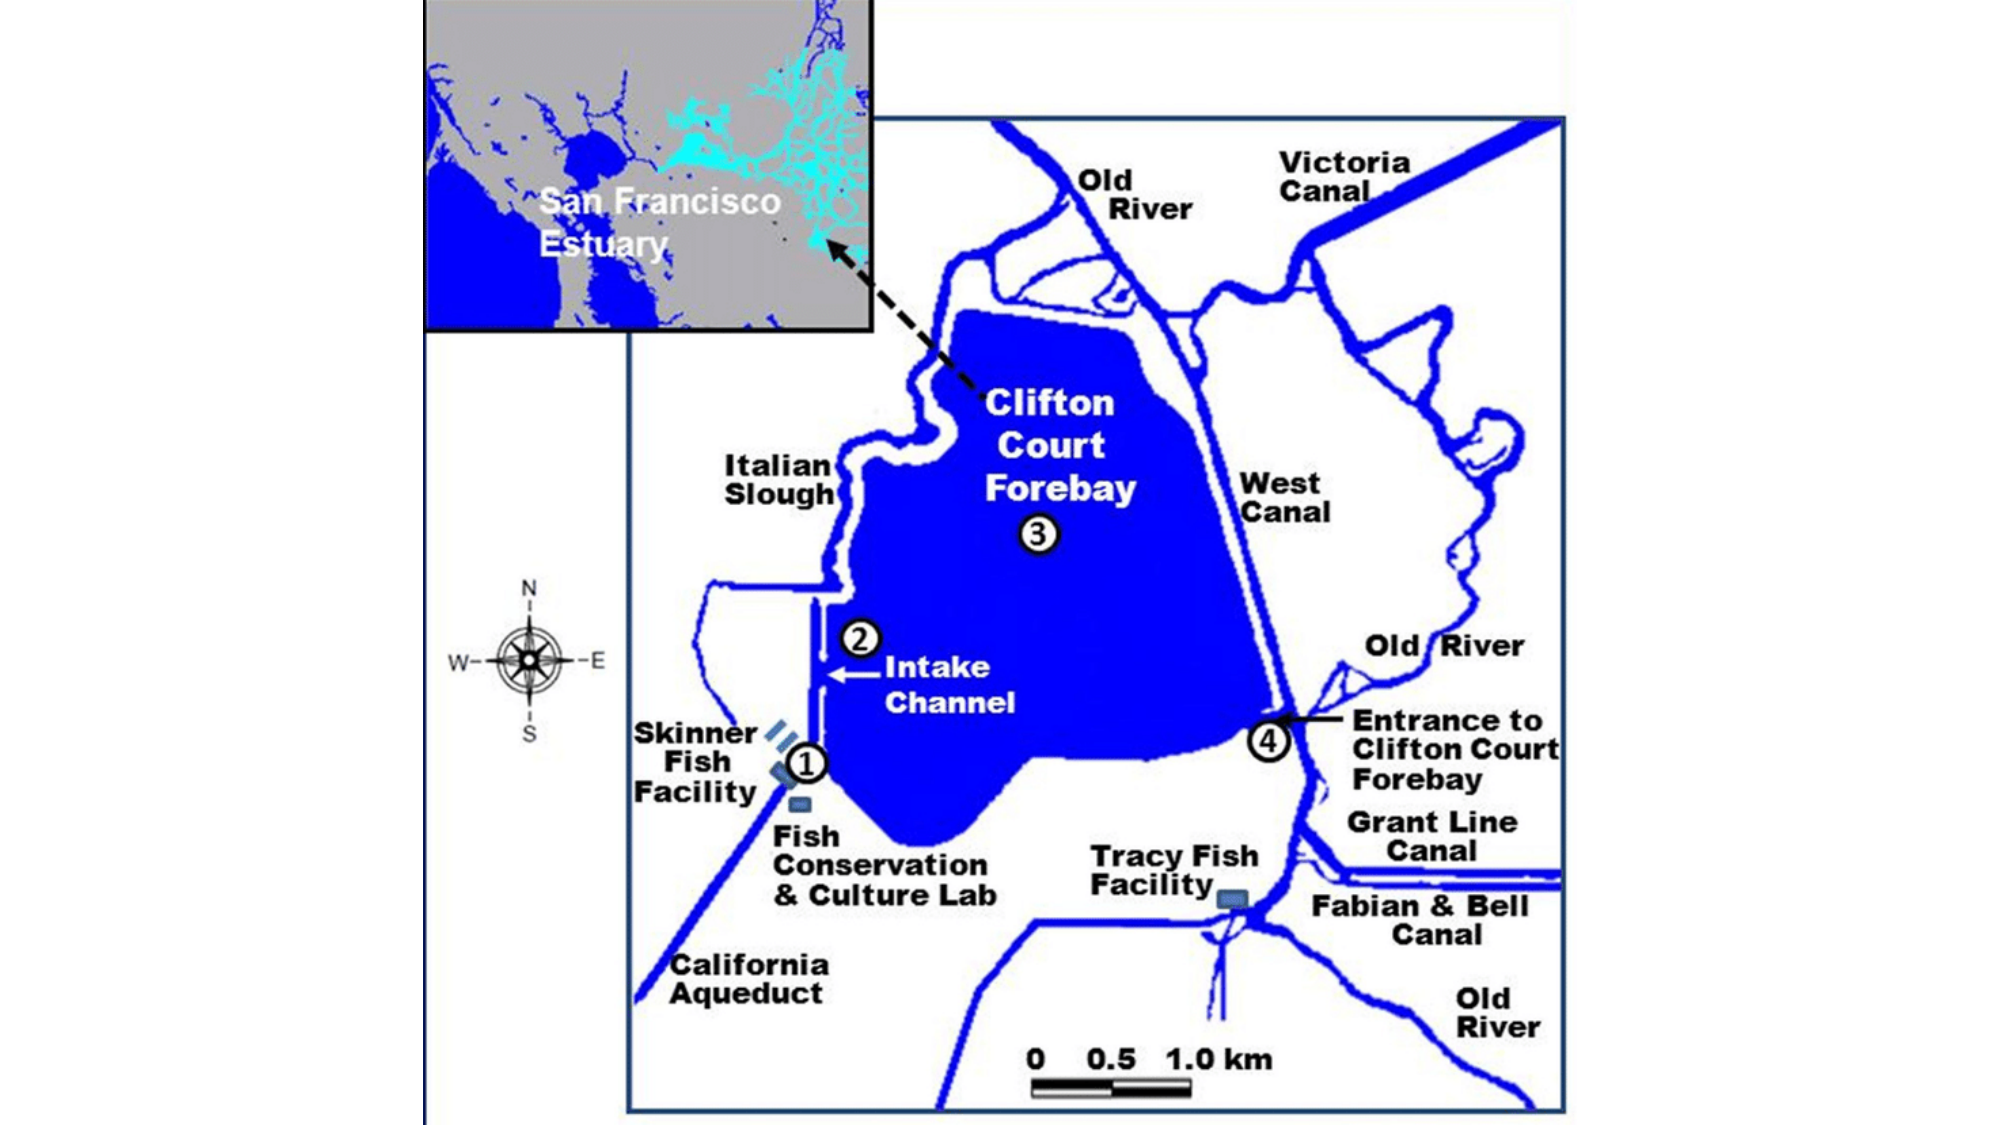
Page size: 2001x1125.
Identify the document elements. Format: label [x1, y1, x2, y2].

picture [423, 0, 1577, 1125]
